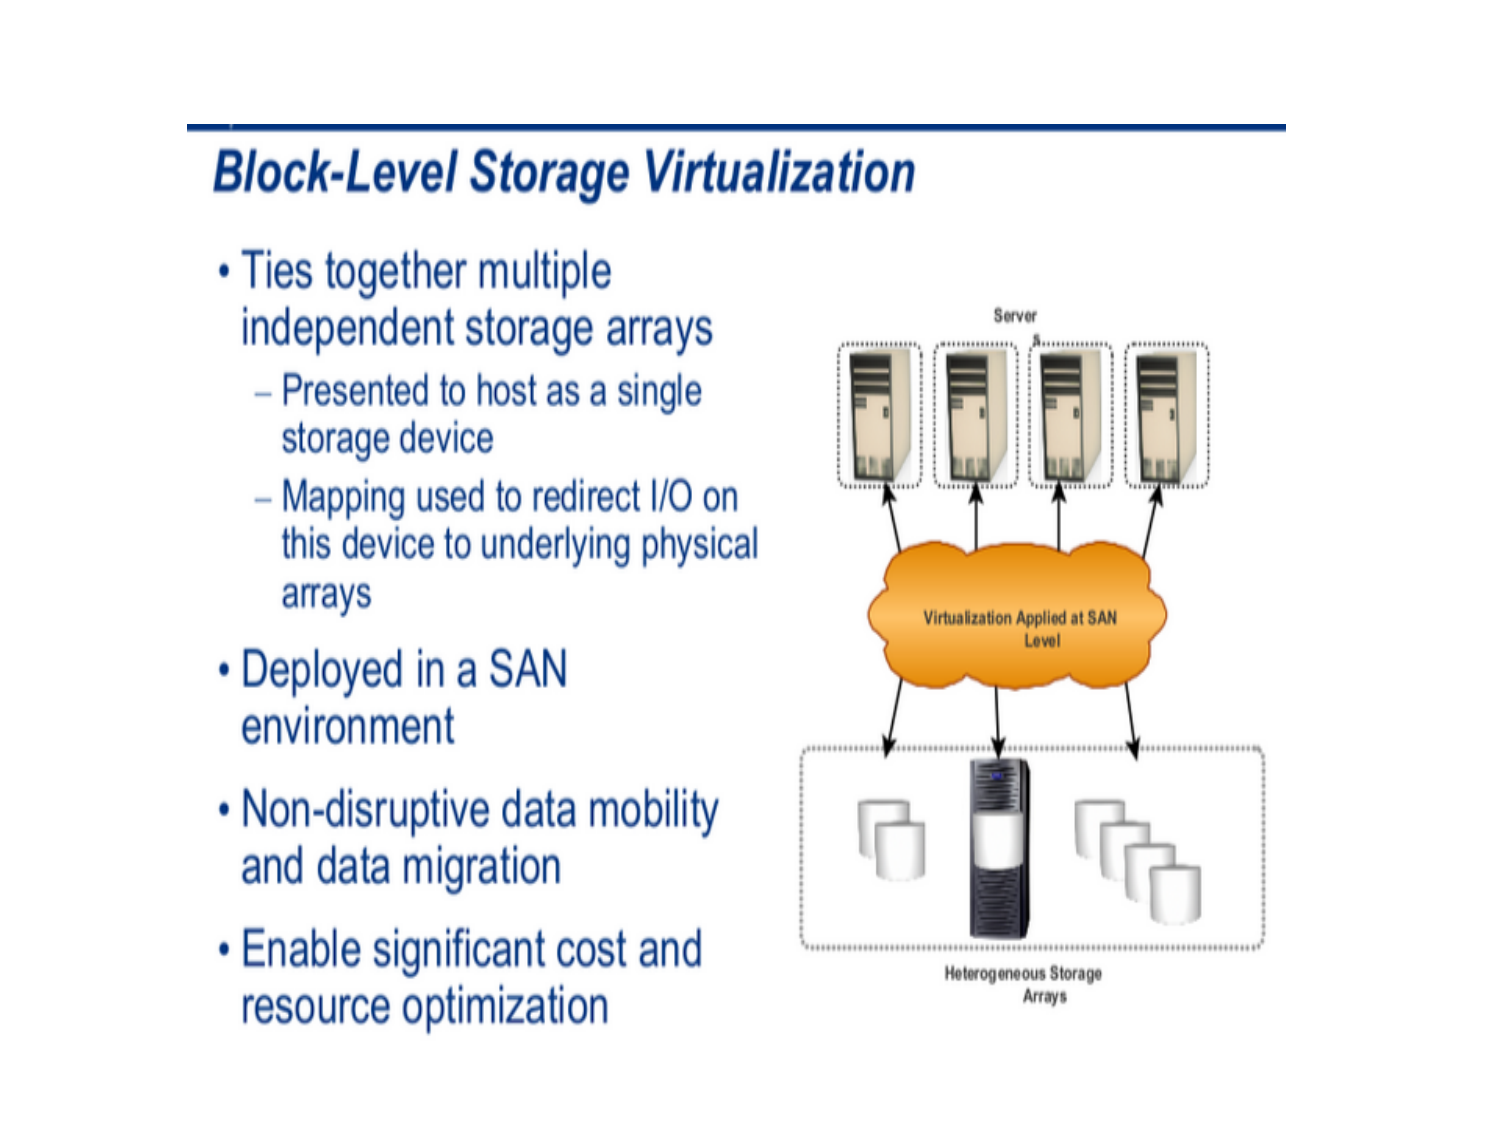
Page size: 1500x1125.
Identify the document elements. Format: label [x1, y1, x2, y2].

picture [187, 124, 1287, 1091]
